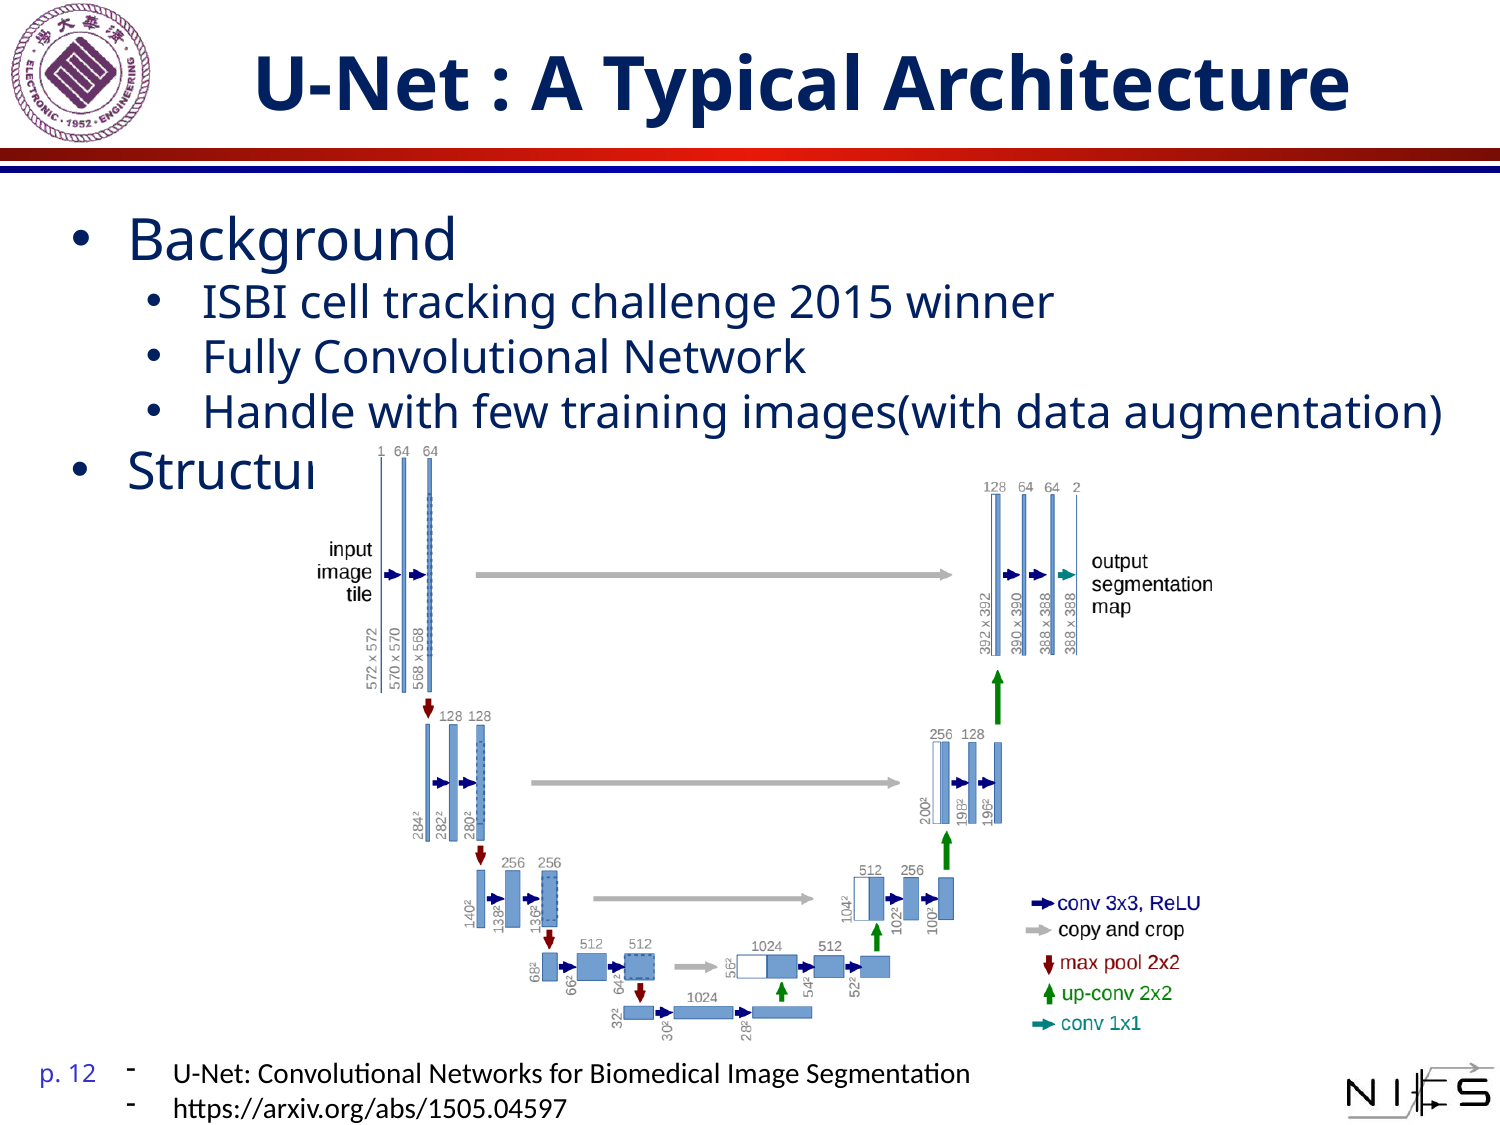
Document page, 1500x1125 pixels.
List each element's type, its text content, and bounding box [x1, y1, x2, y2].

picture [0, 0, 160, 148]
slide_number p. 12 [0, 1049, 111, 1125]
title U-Net : A Typical Architecture [158, 17, 1447, 143]
text_box U-Net: Convolutional Networks for Biomedical Image Segmentation https://arxiv.org/abs/1505.04597 [111, 1046, 1389, 1125]
picture [1389, 1058, 1500, 1125]
picture [313, 439, 1222, 1051]
text_box Background ISBI cell tracking challenge 2015 winner Fully Convolutional Network Handle with few training images(with data augmentation) Structure [55, 194, 1480, 1040]
